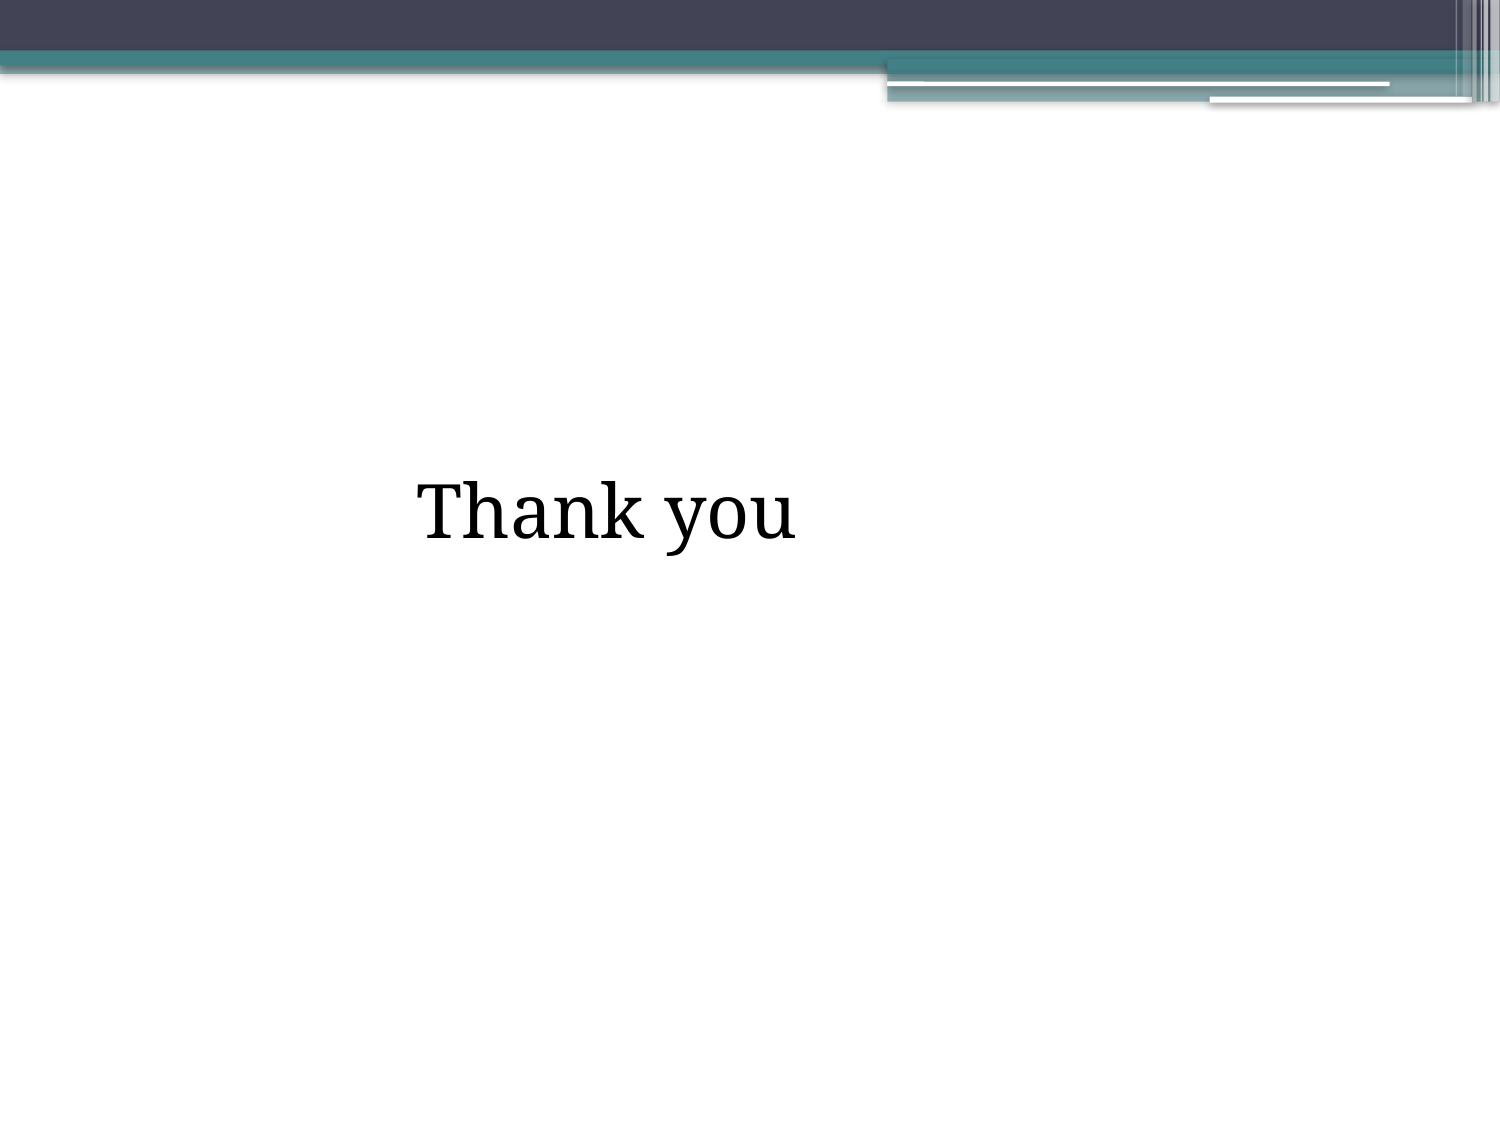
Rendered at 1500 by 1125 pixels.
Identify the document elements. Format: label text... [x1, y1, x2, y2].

list Thank you [383, 456, 1500, 1125]
